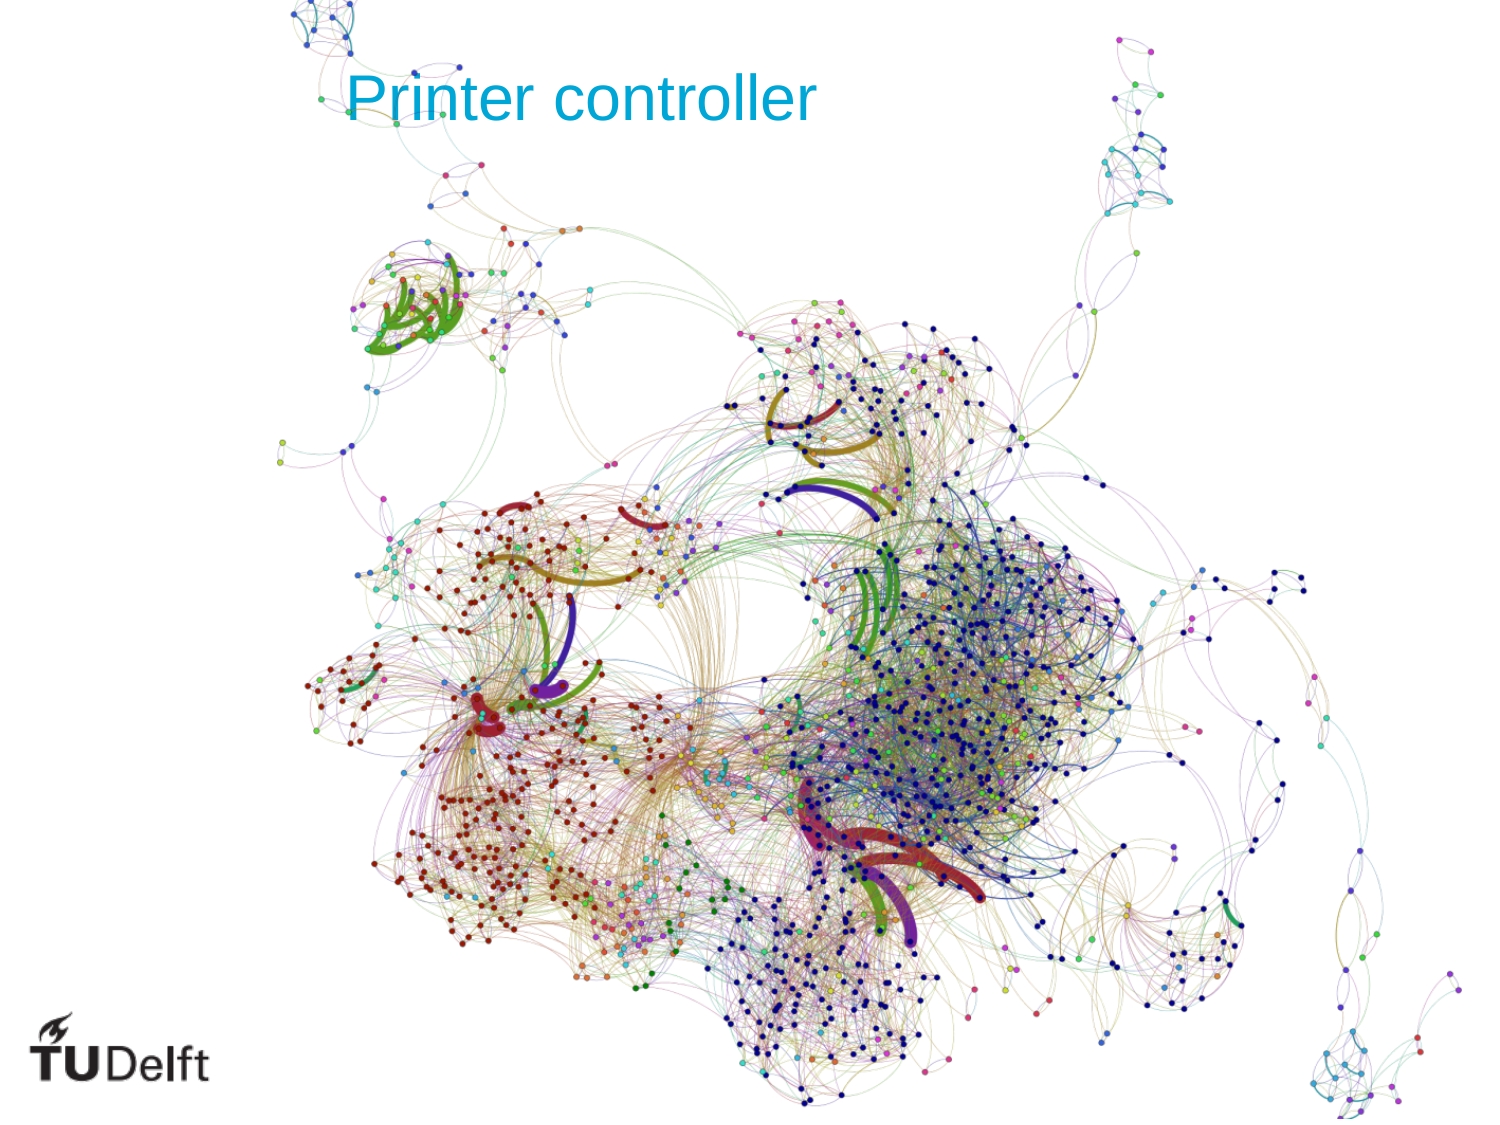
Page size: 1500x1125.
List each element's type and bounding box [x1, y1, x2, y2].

list [239, 0, 1500, 1120]
